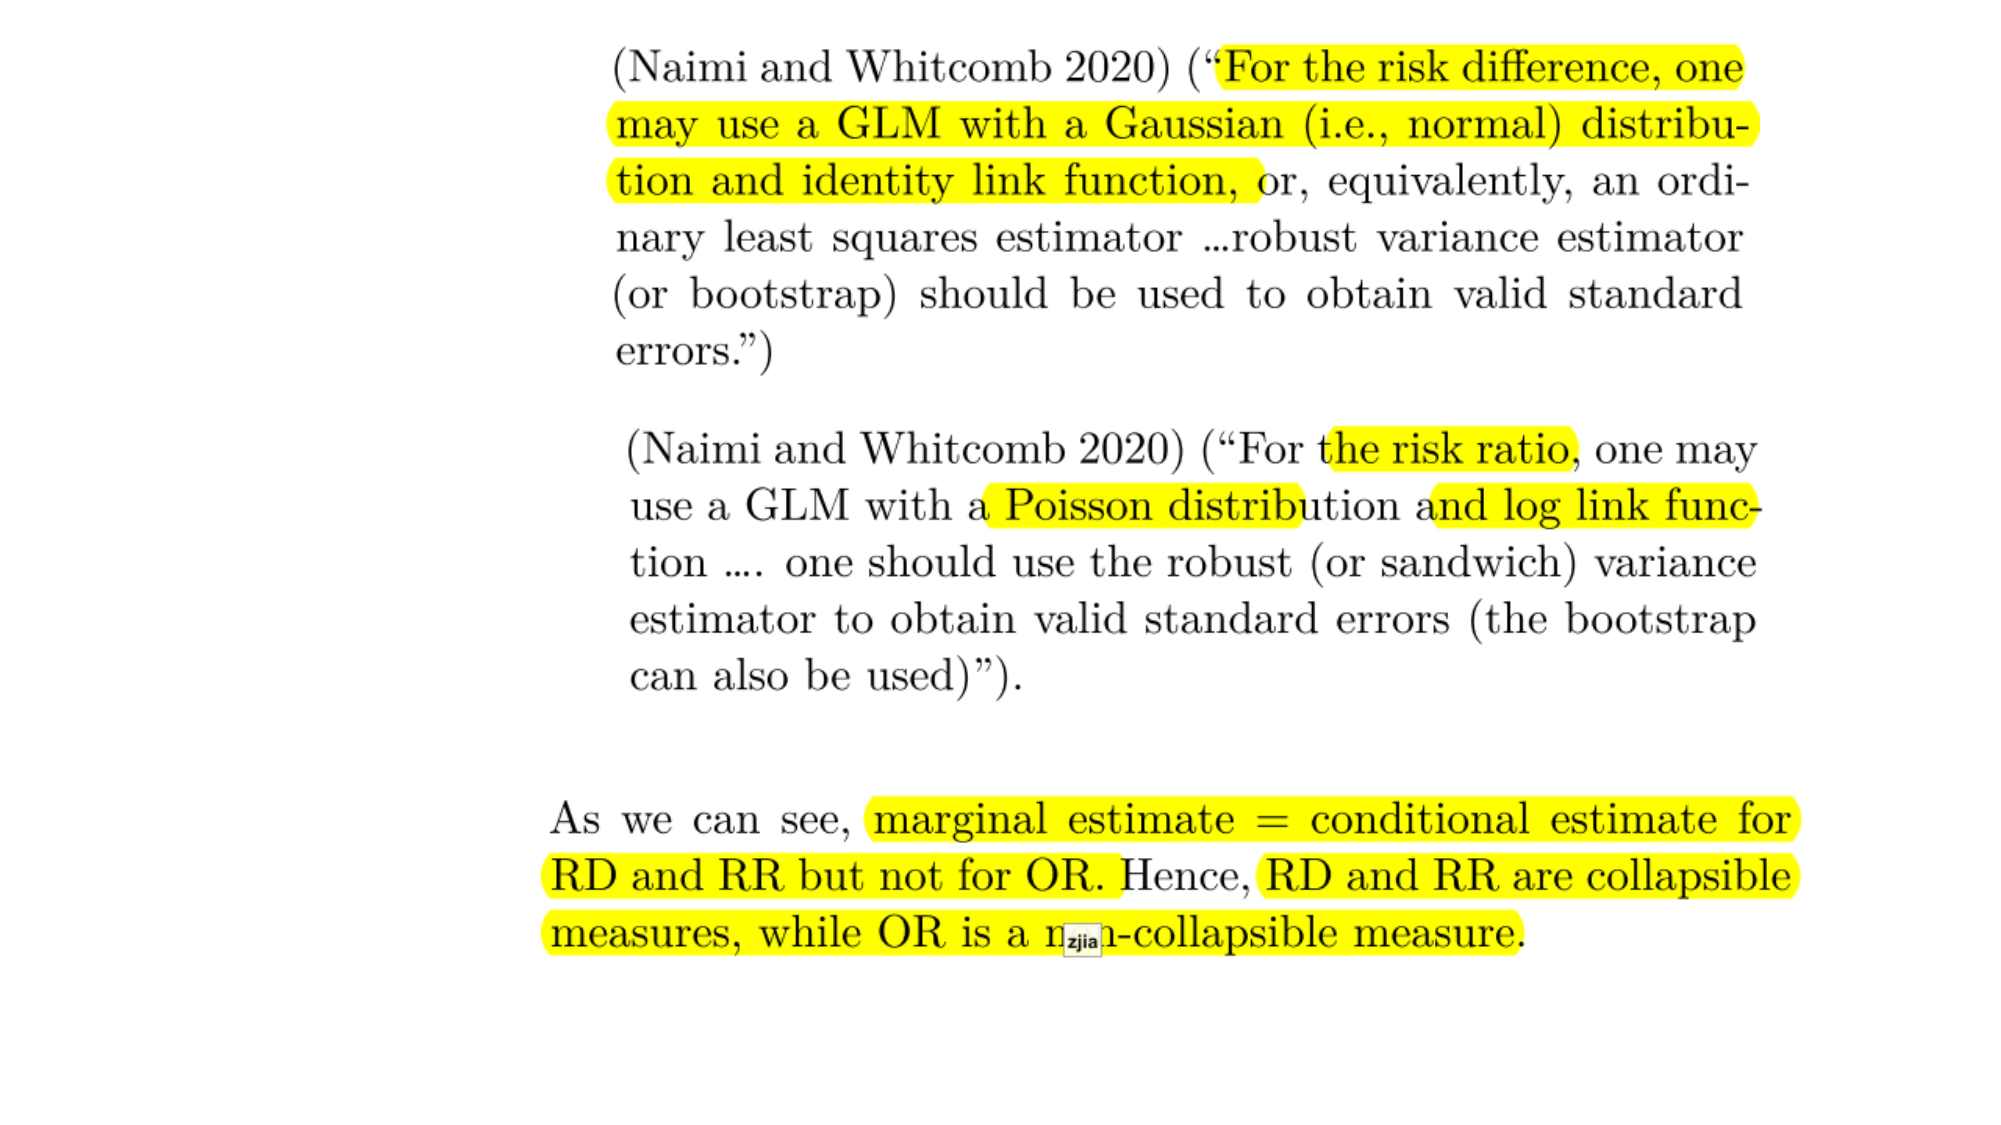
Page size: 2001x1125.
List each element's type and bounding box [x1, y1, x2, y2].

list [513, 788, 1828, 964]
picture [582, 23, 1778, 724]
